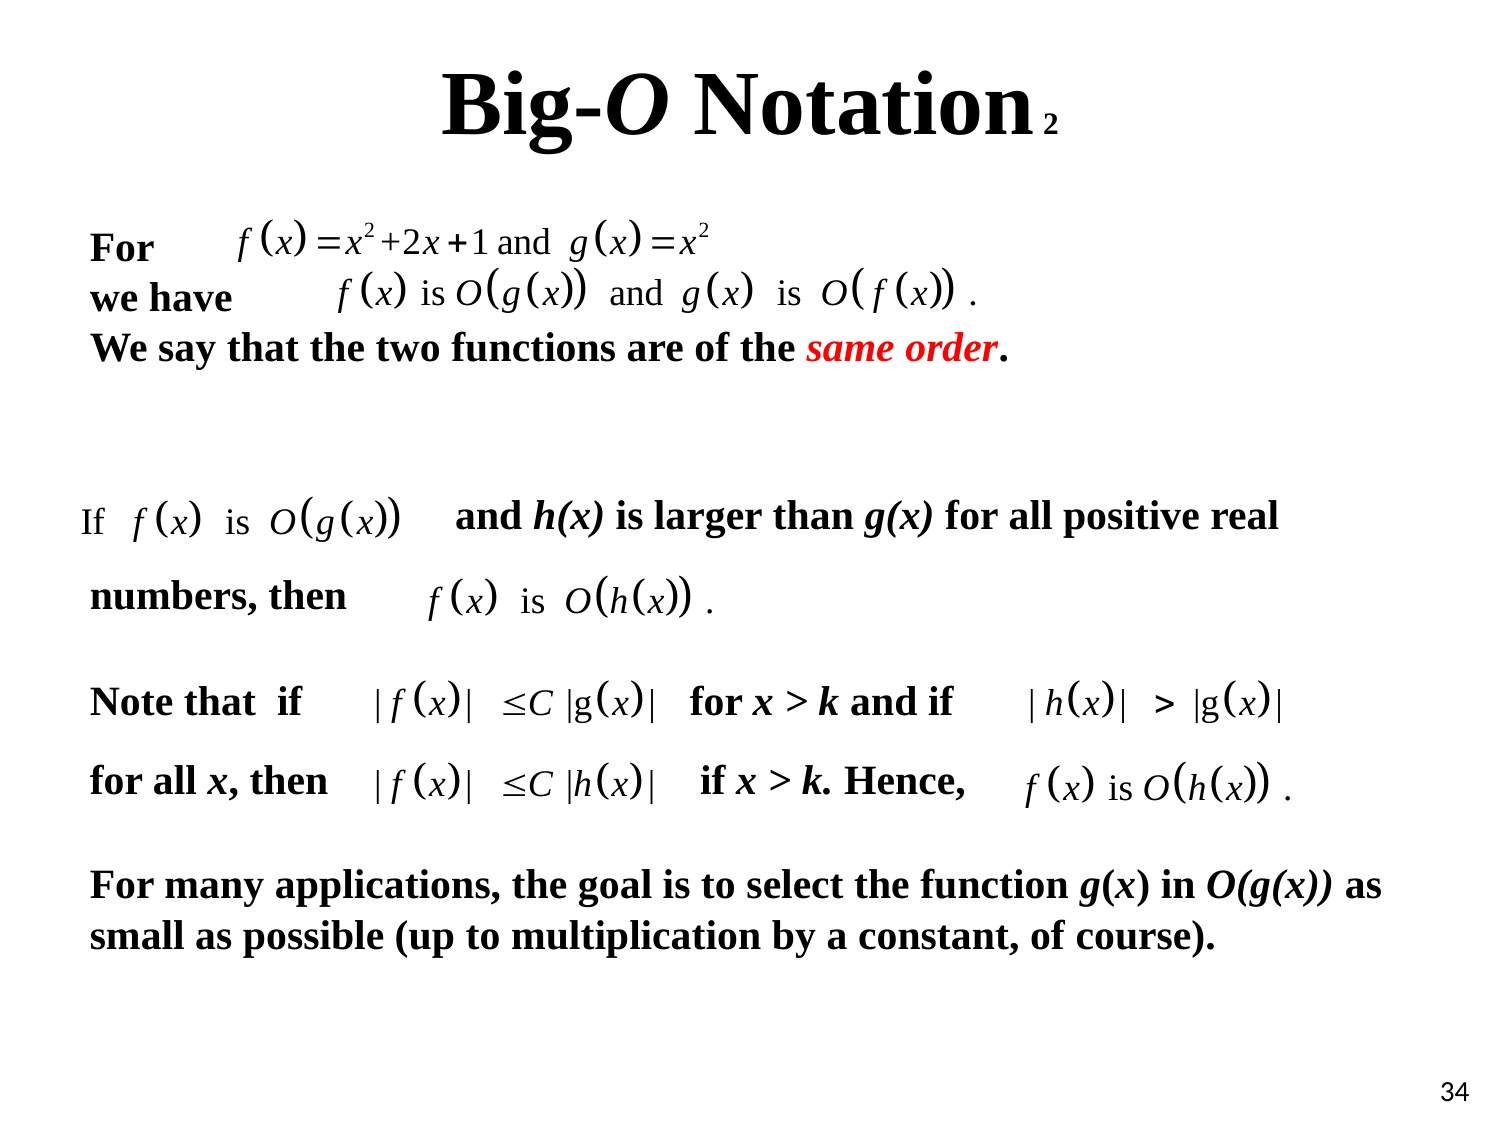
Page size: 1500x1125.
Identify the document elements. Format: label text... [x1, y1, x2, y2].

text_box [324, 261, 982, 328]
list and h(x) is larger than g(x) for all positive real [440, 480, 1392, 562]
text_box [224, 213, 716, 274]
list For many applications, the goal is to select the function g(x) in O(g(x)) as small as possible (up to multiplication by a constant, of course). [75, 849, 1434, 1050]
list For we have We say that the two functions are of the same order. [75, 212, 1434, 467]
list if x > k. Hence, [675, 745, 1012, 817]
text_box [1012, 674, 1288, 735]
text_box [1012, 756, 1298, 823]
list for x > k and if [675, 666, 1012, 738]
list numbers, then [75, 560, 413, 636]
list for all x, then [75, 745, 383, 817]
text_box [412, 569, 719, 636]
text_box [358, 756, 662, 816]
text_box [358, 674, 662, 735]
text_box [74, 490, 407, 558]
title Big-O Notation 2 [0, 0, 1500, 195]
list Note that if [75, 666, 365, 738]
